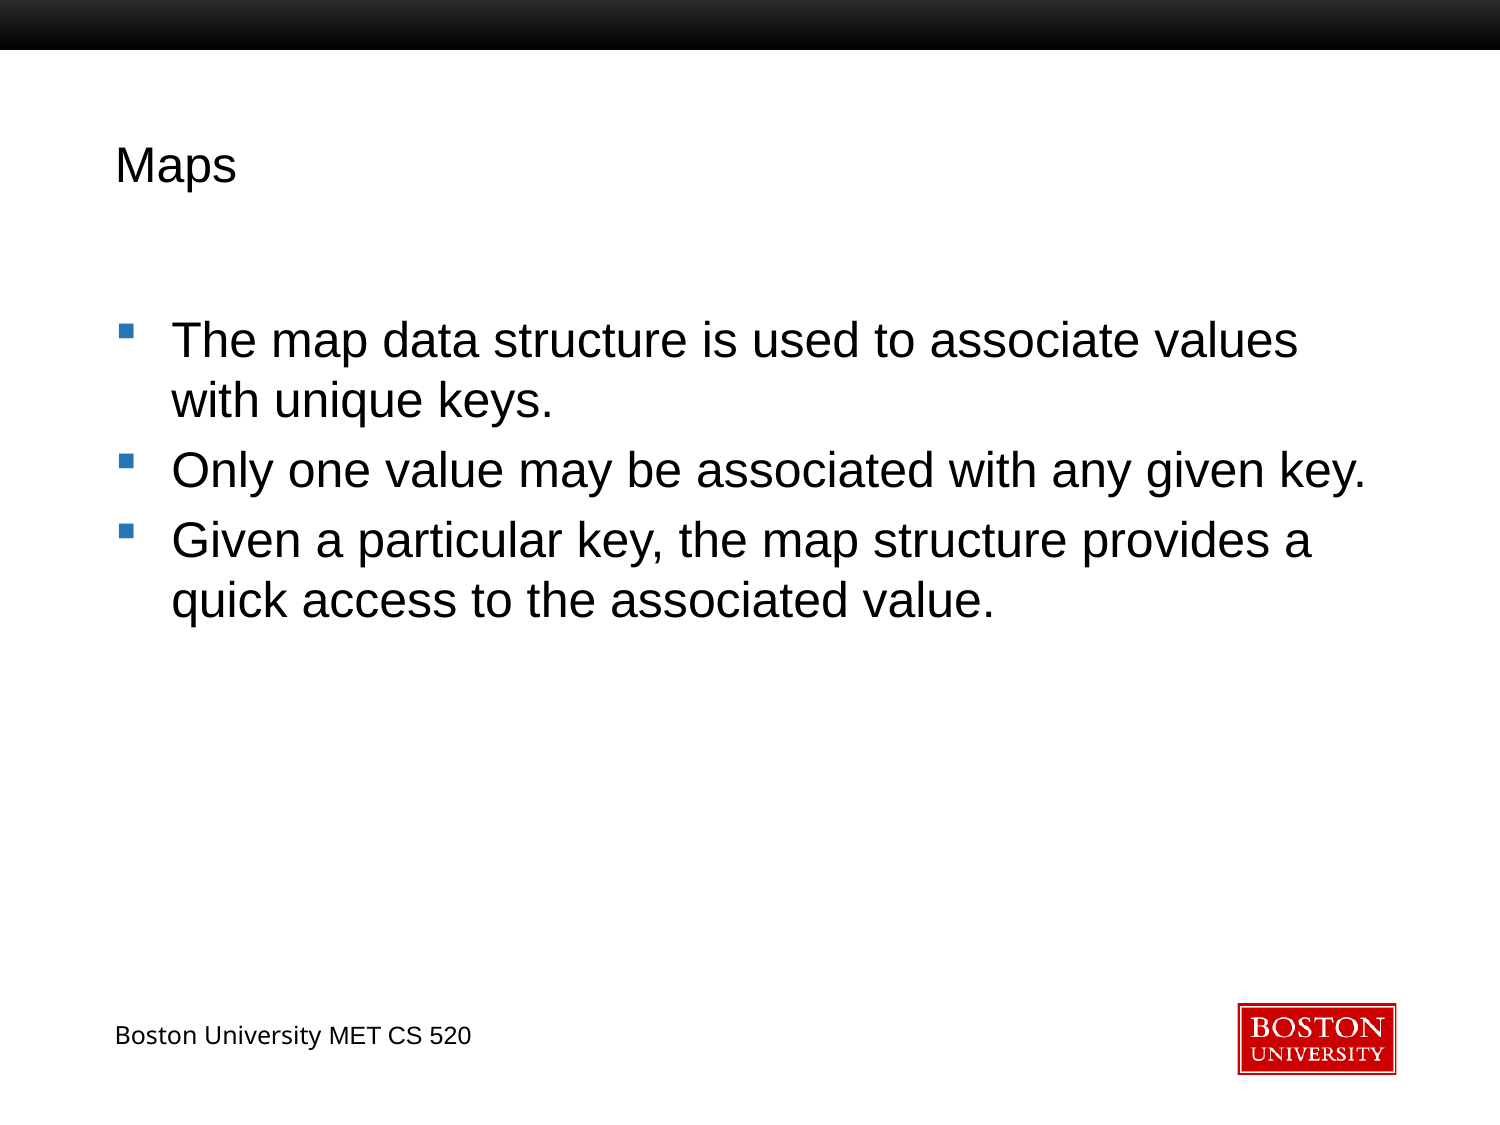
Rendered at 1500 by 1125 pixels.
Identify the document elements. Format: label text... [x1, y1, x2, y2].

title Maps [99, 125, 1400, 238]
list The map data structure is used to associate values with unique keys. Only one value may be associated with any given key. Given a particular key, the map structure provides a quick access to the associated value. [99, 299, 1400, 938]
